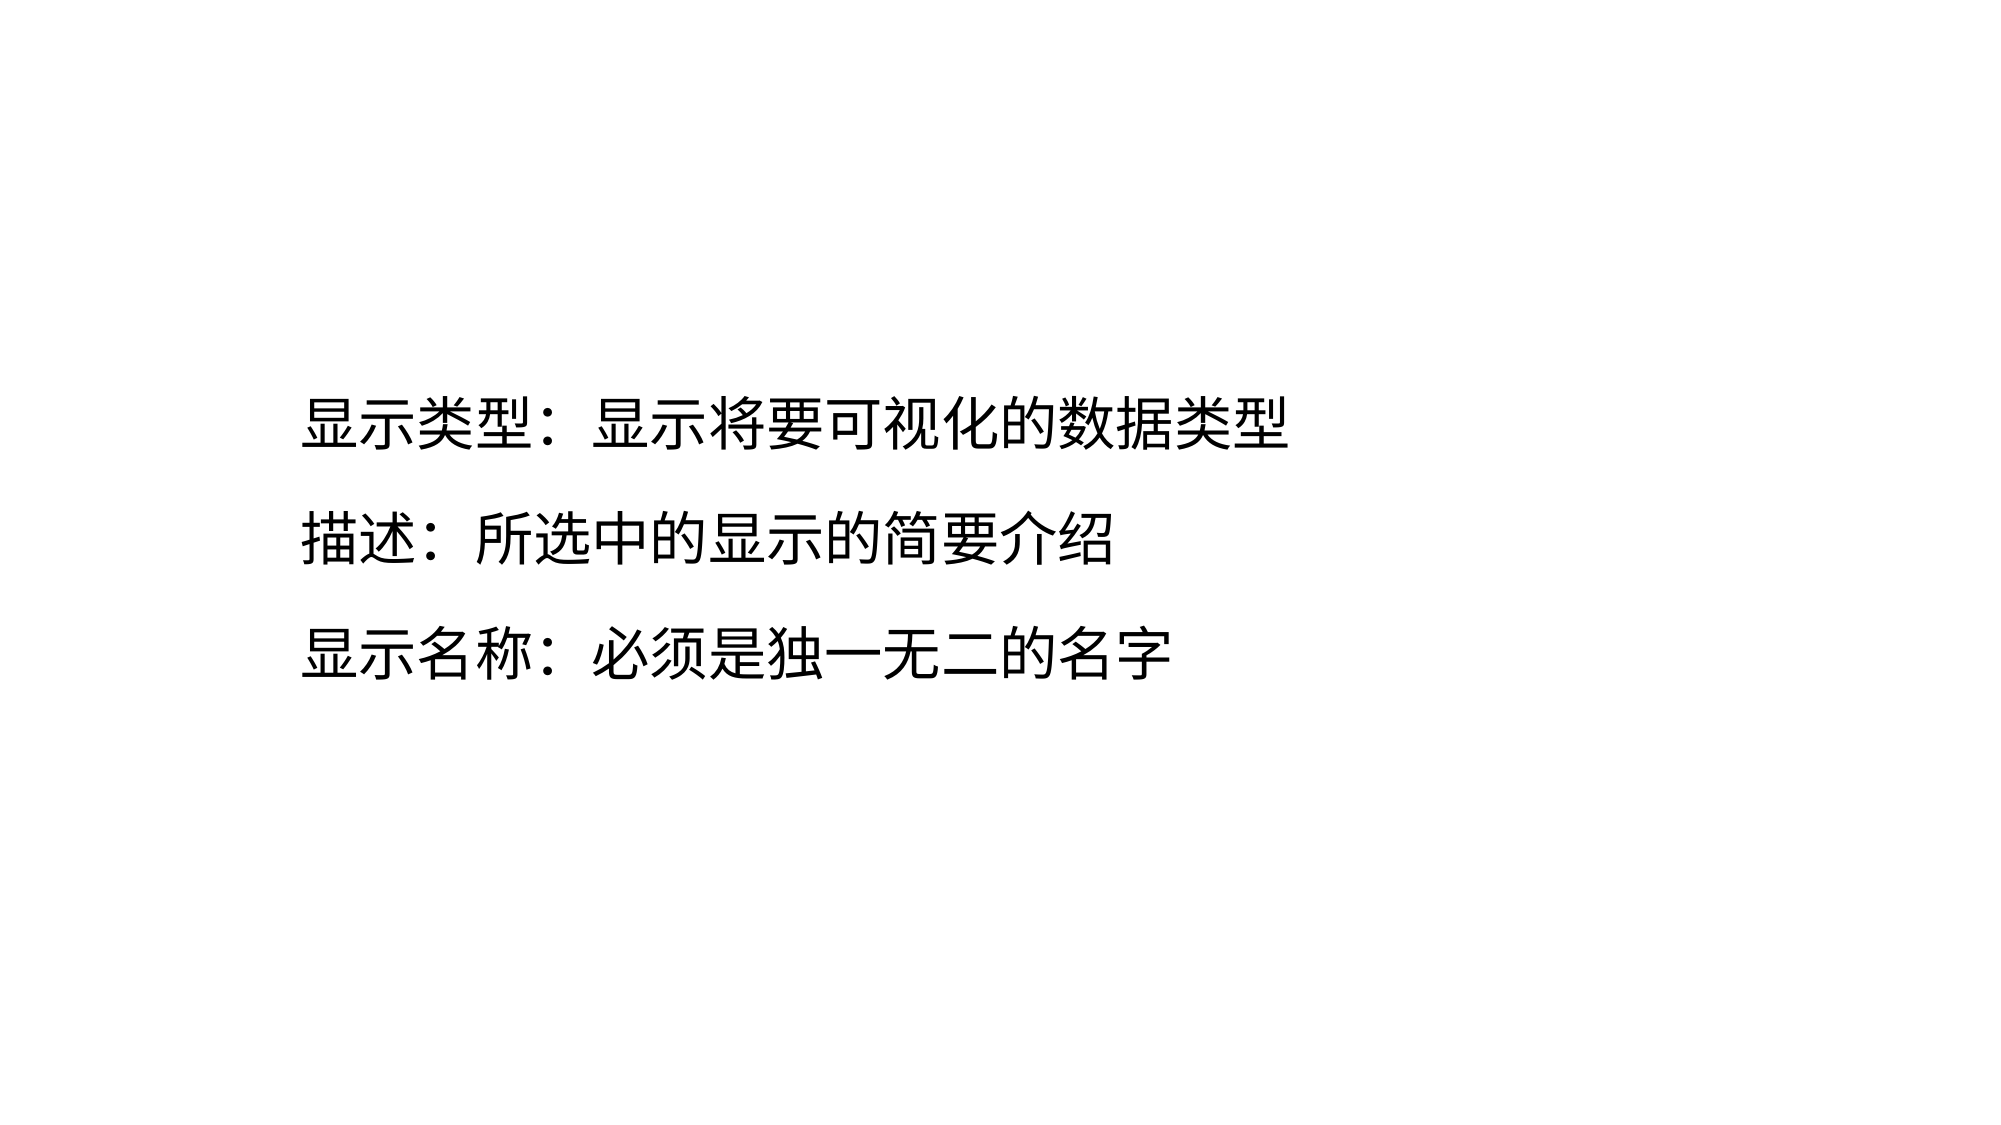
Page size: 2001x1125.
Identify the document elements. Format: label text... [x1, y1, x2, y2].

text_box 显示类型：显示将要可视化的数据类型 描述：所选中的显示的简要介绍 显示名称：必须是独一无二的名字 [285, 380, 1715, 745]
